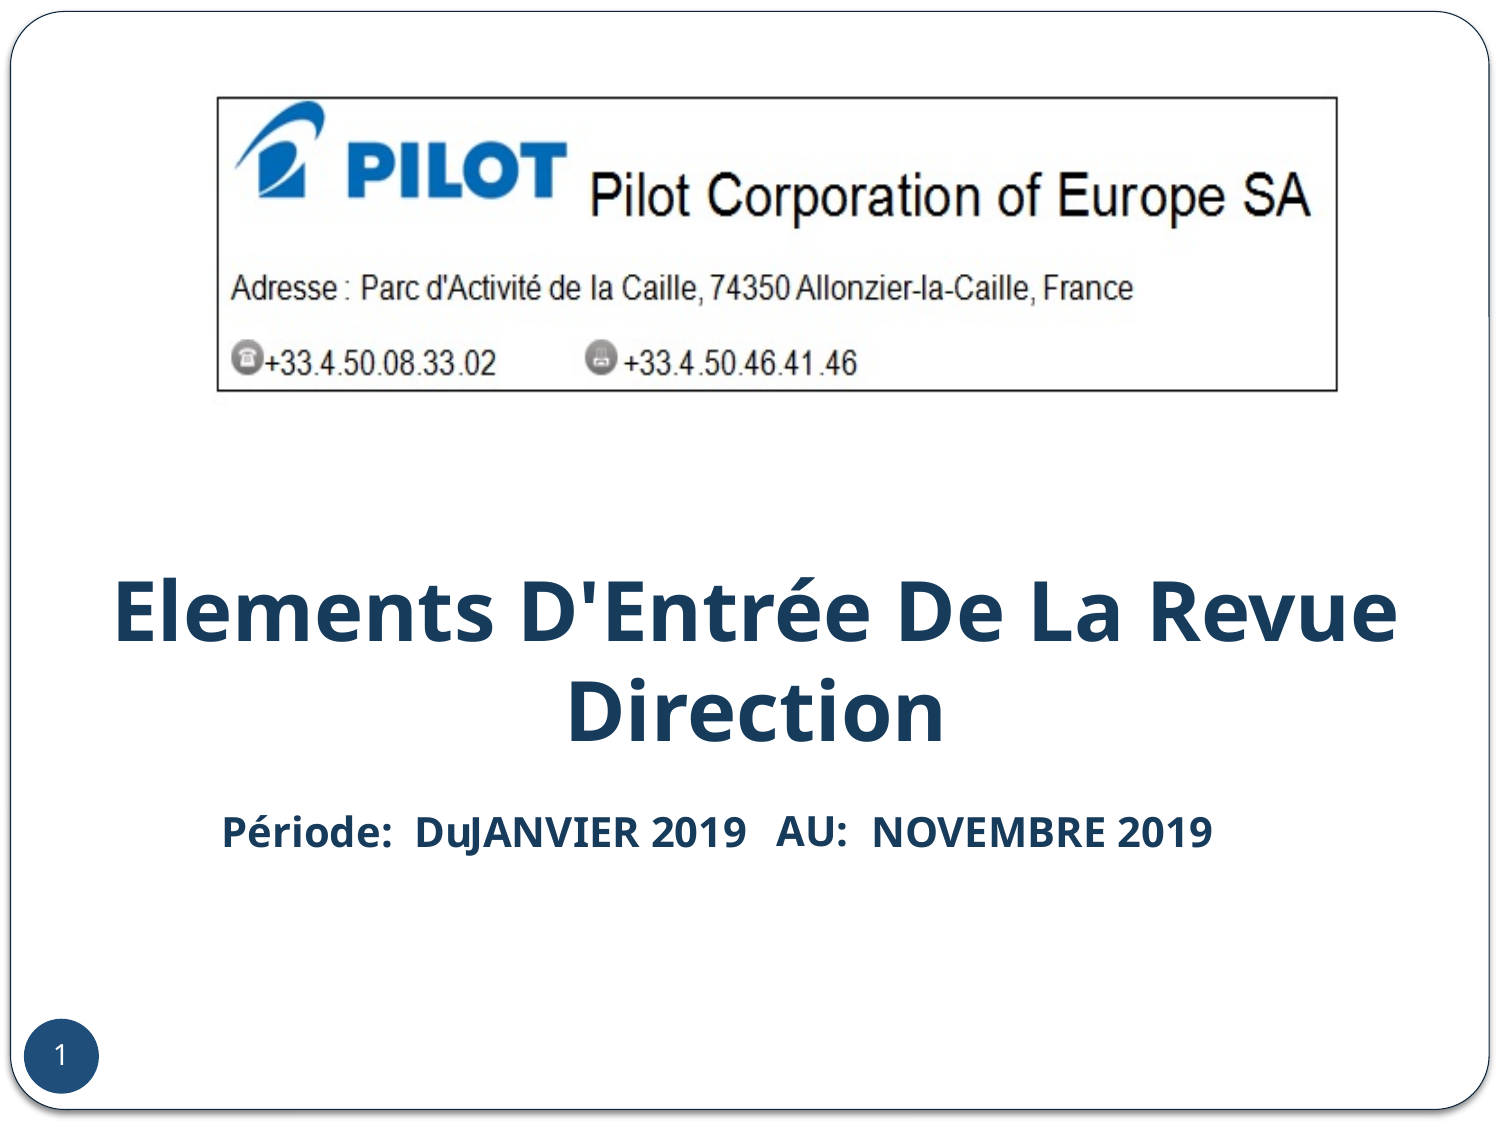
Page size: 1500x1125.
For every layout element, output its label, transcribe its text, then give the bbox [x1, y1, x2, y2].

slide_number 1 [23, 1018, 99, 1094]
text_box Période: Du [206, 798, 550, 864]
text_box Elements D'Entrée De La Revue Direction [41, 550, 1471, 766]
text_box AU: [761, 797, 892, 863]
text_box JANVIER 2019 [550, 798, 856, 864]
text_box NOVEMBRE 2019 [856, 798, 1329, 864]
picture [182, 89, 1377, 410]
